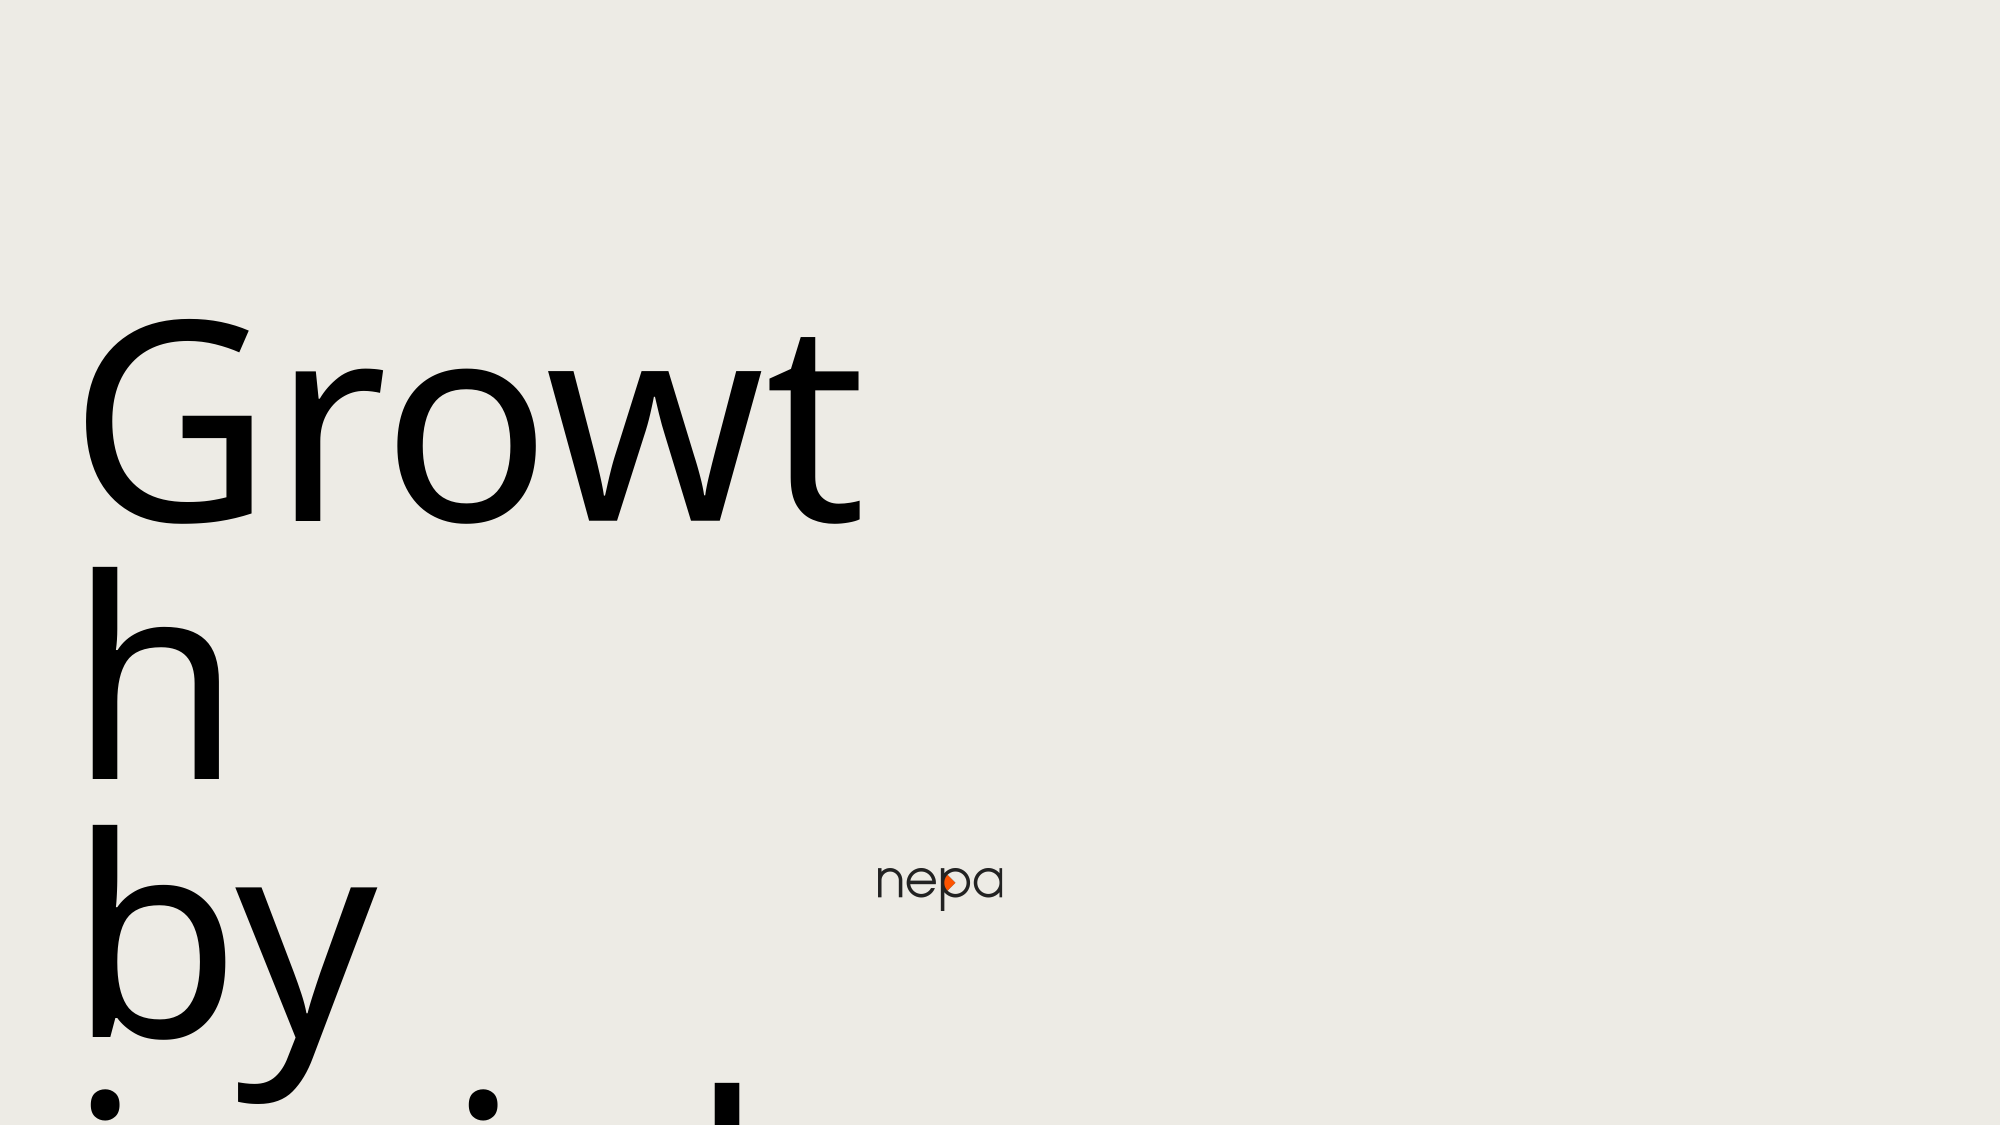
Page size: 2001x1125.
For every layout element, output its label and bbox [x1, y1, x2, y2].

picture [878, 868, 1003, 911]
